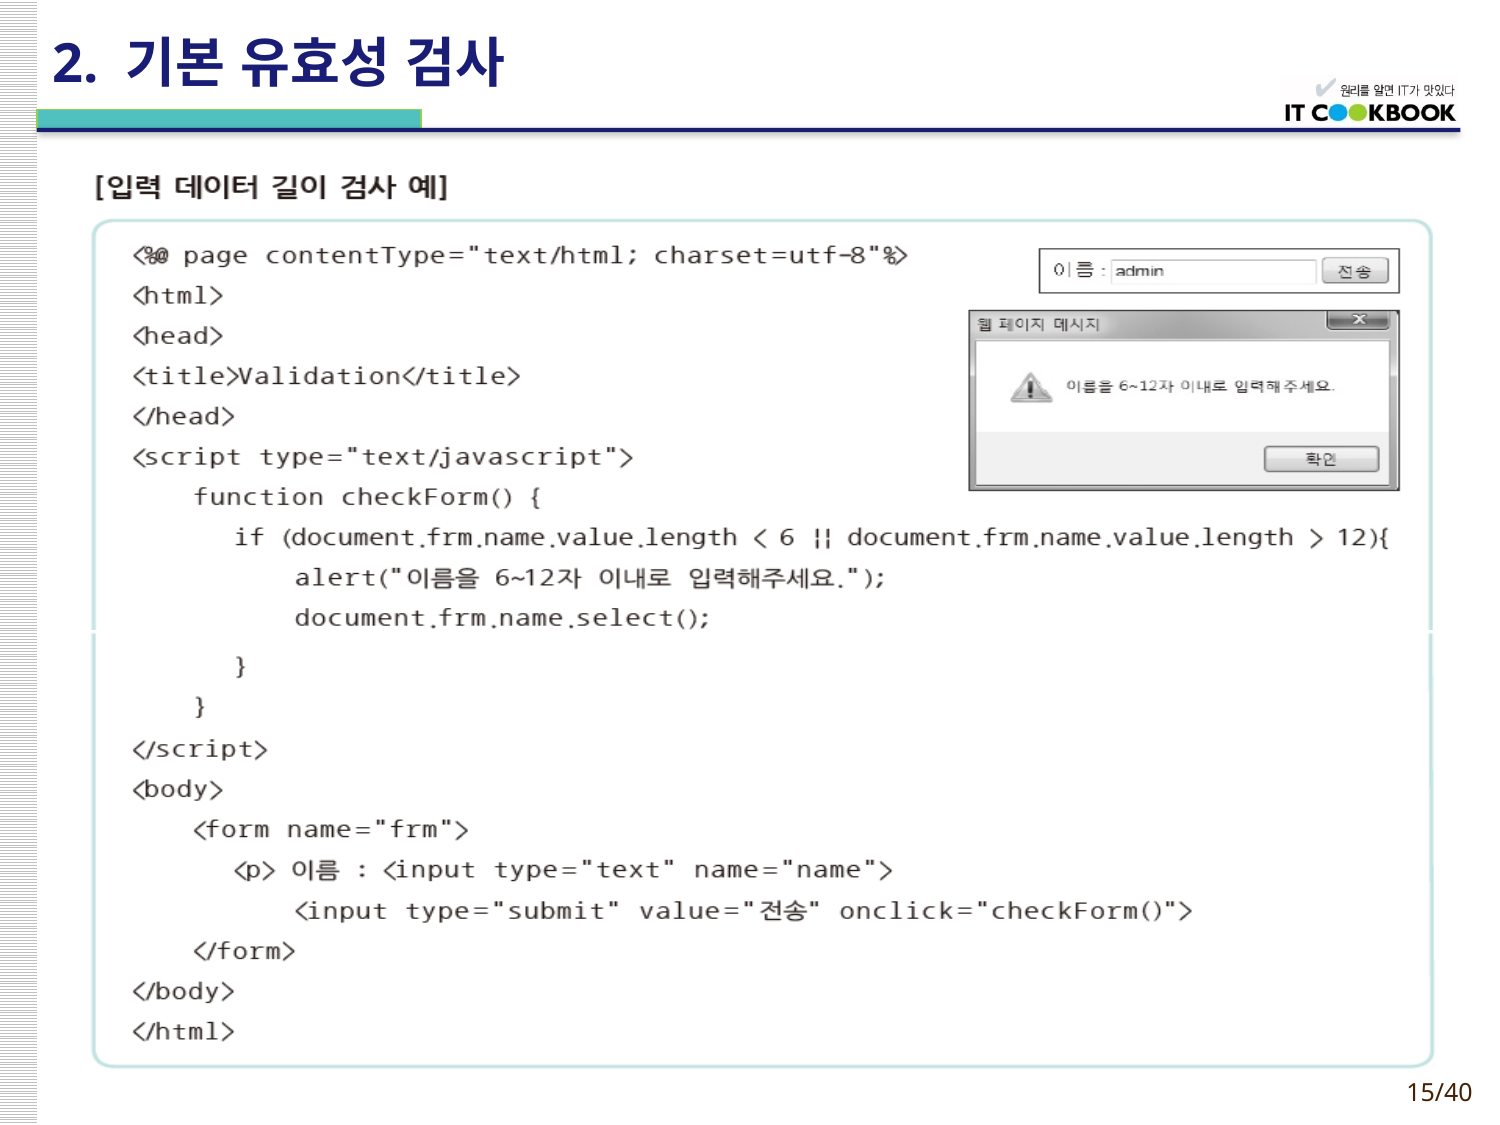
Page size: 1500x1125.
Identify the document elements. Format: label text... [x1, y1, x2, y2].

picture [1281, 75, 1459, 123]
title 2. 기본 유효성 검사 [37, 13, 1278, 109]
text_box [76, 164, 1445, 1071]
